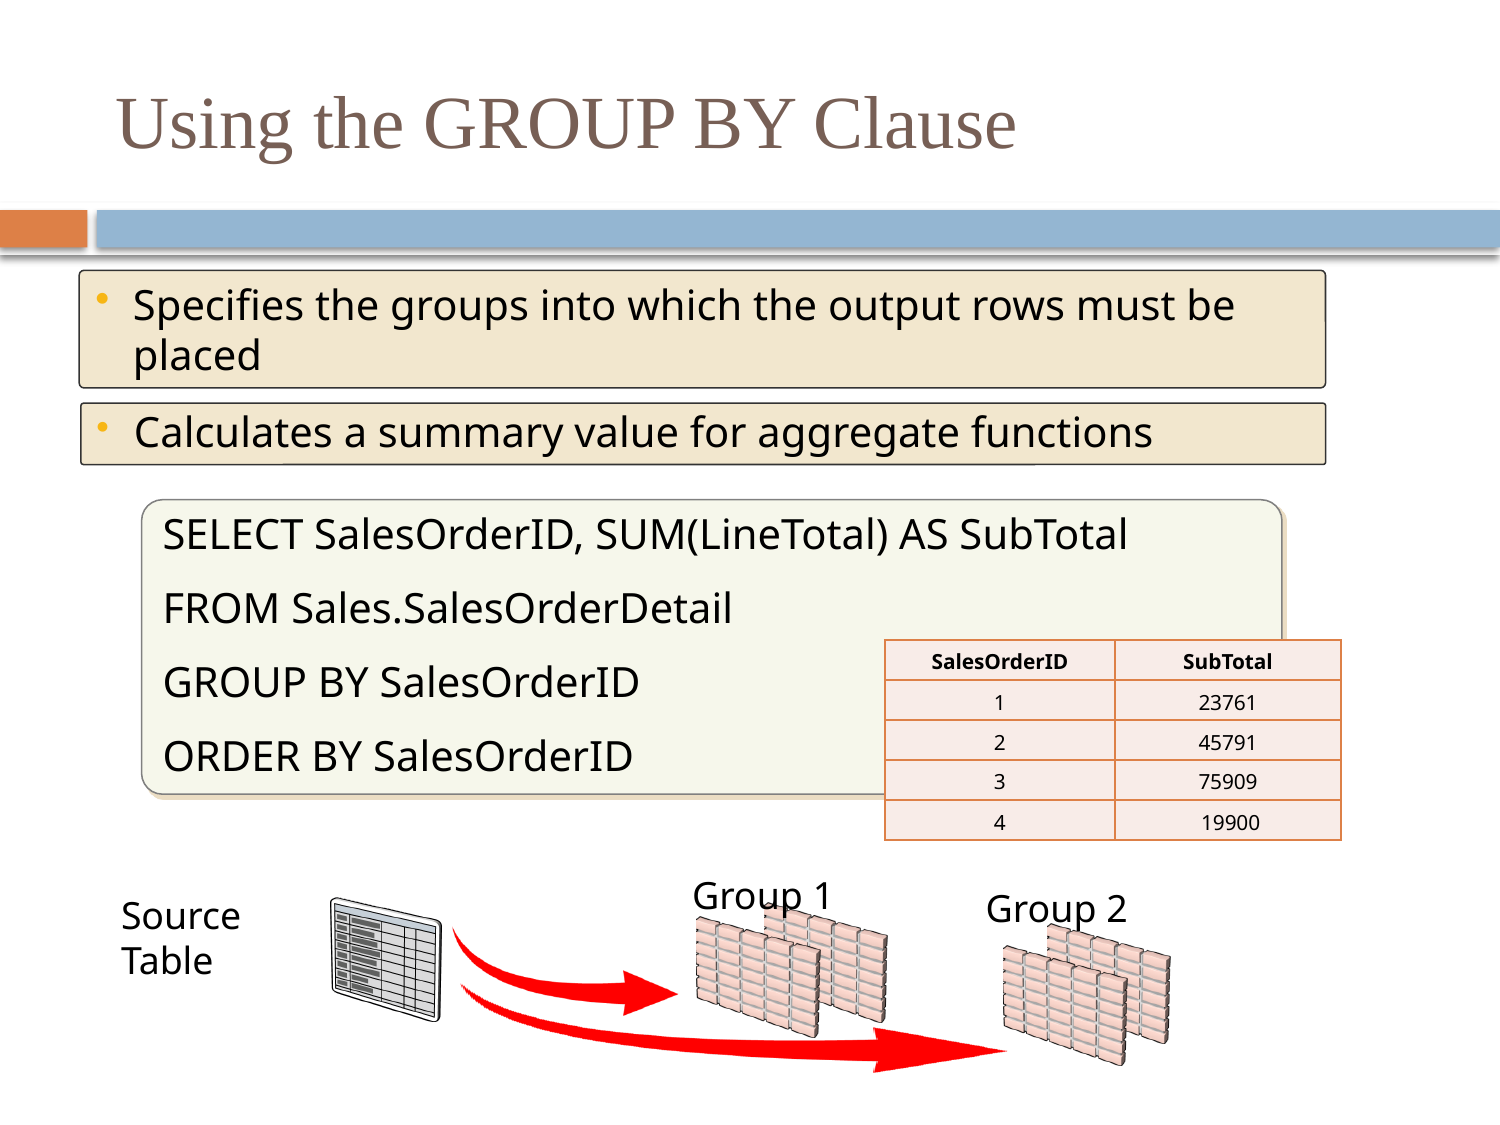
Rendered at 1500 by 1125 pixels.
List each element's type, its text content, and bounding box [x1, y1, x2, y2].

text_box SELECT SalesOrderID, SUM(LineTotal) AS SubTotal FROM Sales.SalesOrderDetail GROUP BY SalesOrderID ORDER BY SalesOrderID [141, 499, 1282, 795]
table_header SalesOrderID [886, 641, 1114, 679]
text_box Group 1 [677, 865, 907, 925]
table_cell 3 [886, 761, 1114, 799]
table_cell 1 [886, 681, 1114, 719]
table_cell 2 [886, 721, 1114, 759]
table_cell 19900 [1116, 801, 1340, 839]
table_cell 4 [886, 801, 1114, 839]
table_cell 75909 [1116, 761, 1340, 799]
text_box Specifies the groups into which the output rows must be placed [79, 270, 1326, 388]
text_box Source Table [106, 884, 312, 989]
table_header SubTotal [1116, 641, 1340, 679]
text_box Calculates a summary value for aggregate functions [80, 403, 1326, 465]
text_box Group 2 [970, 877, 1201, 938]
picture [329, 896, 444, 1022]
title Using the GROUP BY Clause [100, 37, 1438, 200]
table_cell 45791 [1116, 721, 1340, 759]
table_cell 23761 [1116, 681, 1340, 719]
picture [449, 901, 1173, 1076]
